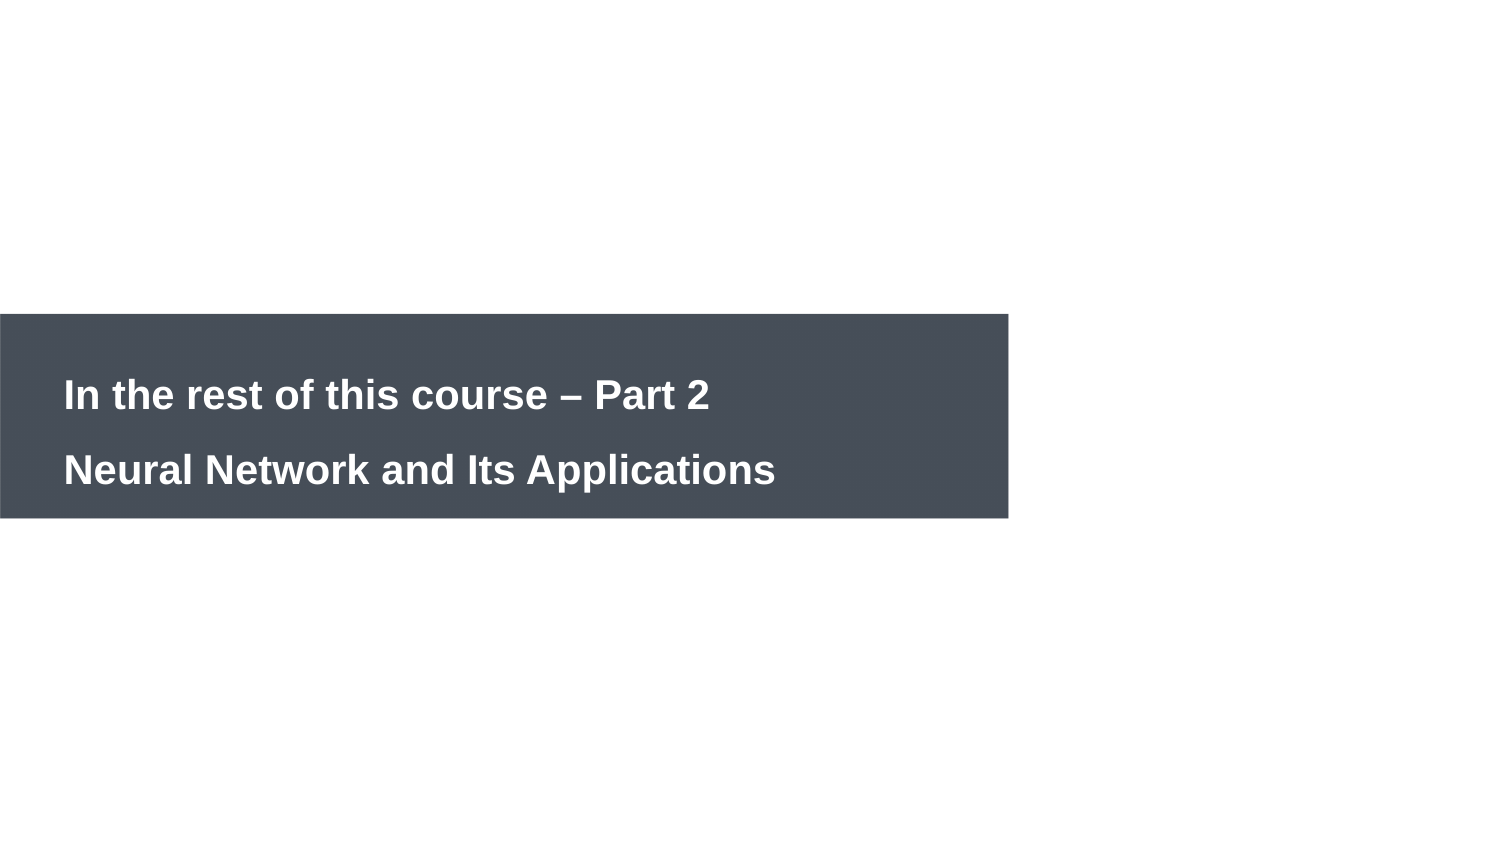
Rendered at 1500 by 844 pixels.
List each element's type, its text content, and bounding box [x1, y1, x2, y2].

title In the rest of this course – Part 2 Neural Network and Its Applications [48, 335, 988, 503]
picture [0, 0, 1500, 844]
